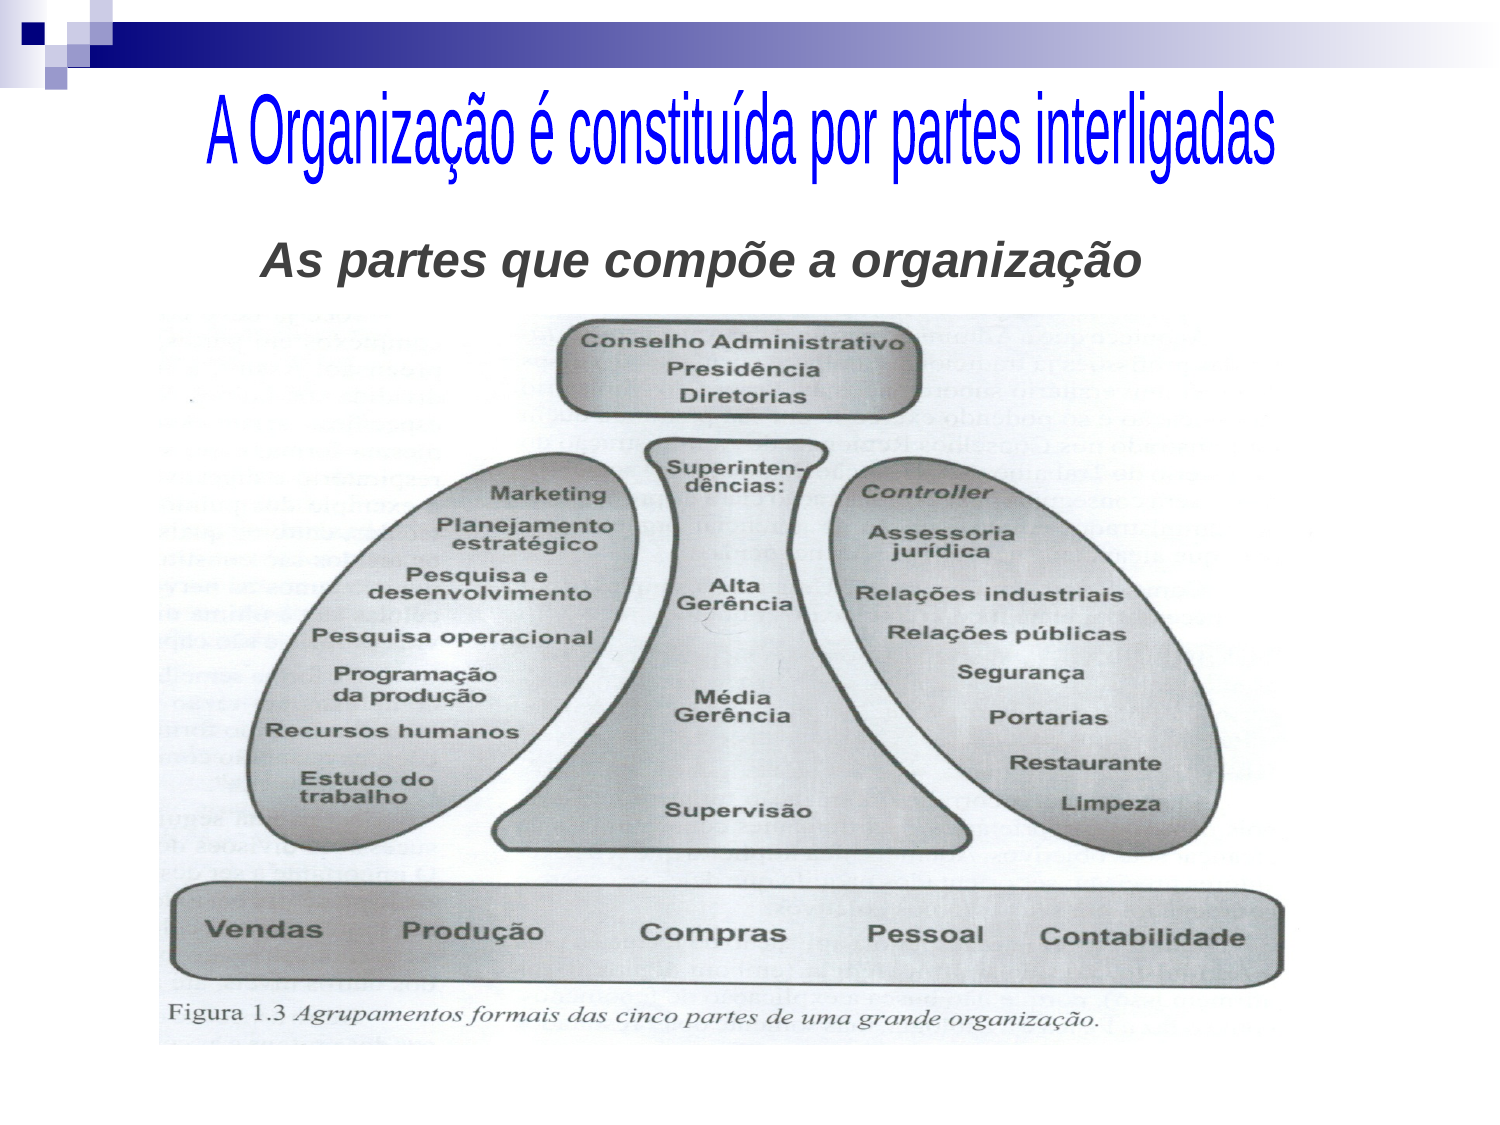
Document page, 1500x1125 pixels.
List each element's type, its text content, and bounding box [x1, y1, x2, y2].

picture [159, 314, 1317, 1046]
text_box As partes que compõe a organização [70, 219, 1348, 545]
